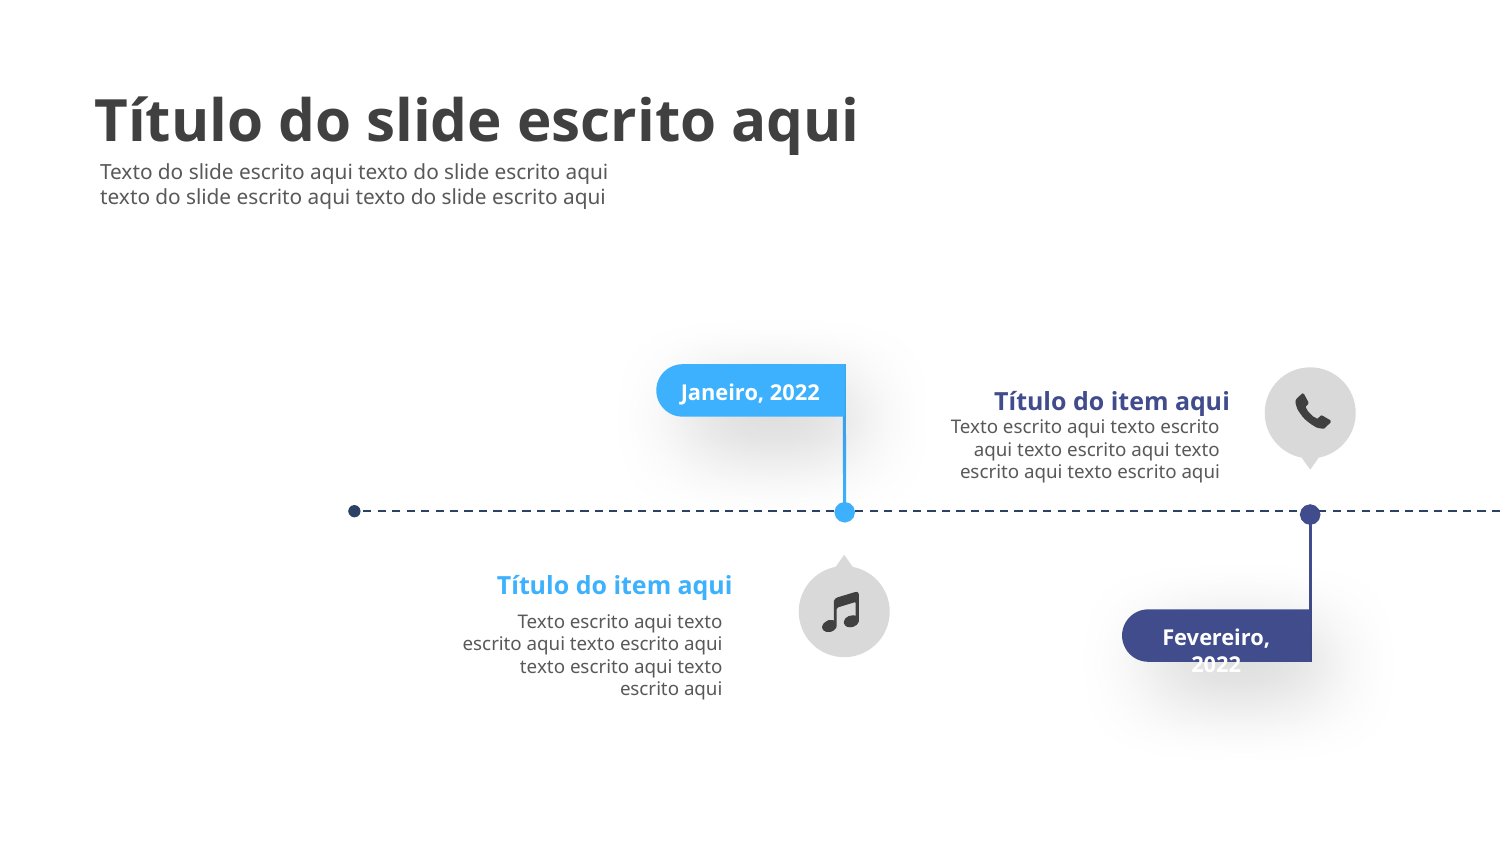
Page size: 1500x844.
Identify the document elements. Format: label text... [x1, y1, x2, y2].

text_box Título do slide escrito aqui [79, 75, 994, 161]
text_box [1295, 393, 1331, 429]
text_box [935, 365, 1235, 479]
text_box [444, 550, 737, 673]
text_box Texto do slide escrito aqui texto do slide escrito aqui texto do slide escrito aqui texto do slide escrito aqui [85, 151, 657, 217]
text_box [822, 591, 859, 632]
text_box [1122, 514, 1311, 662]
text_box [656, 364, 845, 417]
text_box [797, 552, 891, 659]
text_box [1263, 366, 1357, 472]
